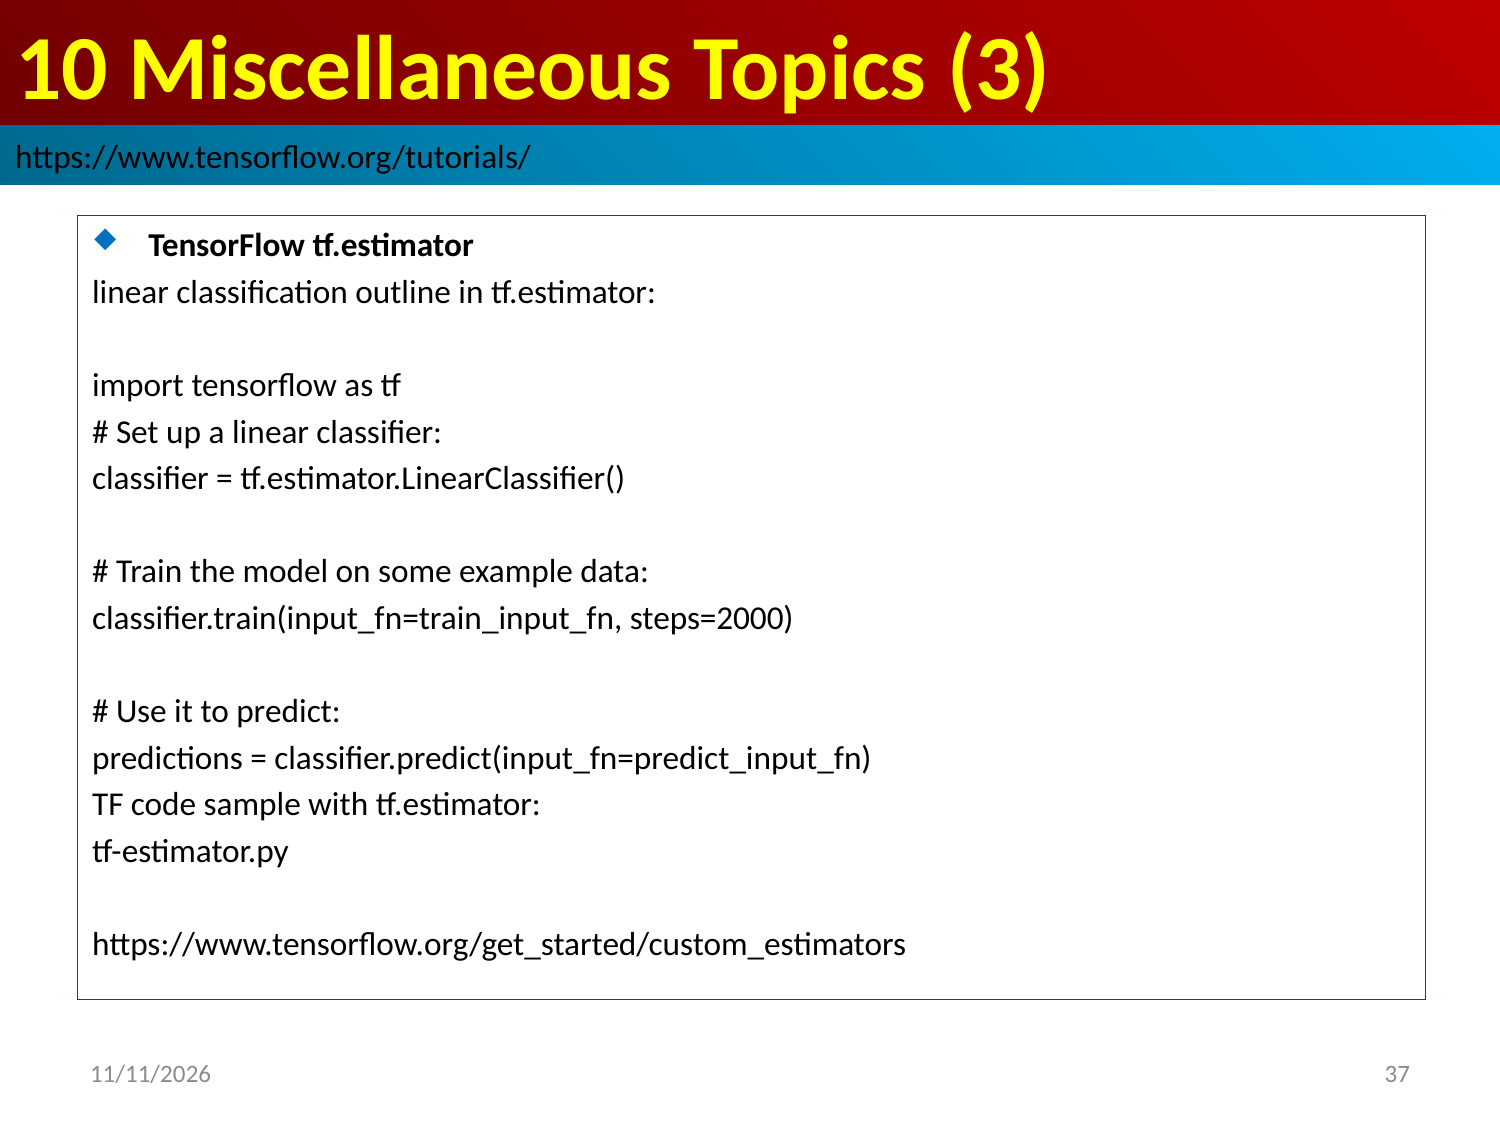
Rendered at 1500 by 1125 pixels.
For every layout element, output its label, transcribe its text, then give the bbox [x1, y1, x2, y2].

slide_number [75, 1042, 425, 1103]
title 10 Miscellaneous Topics (3) [0, 0, 1500, 125]
text_box https://www.tensorflow.org/tutorials/ [0, 125, 1500, 185]
slide_number 37 [1074, 1042, 1425, 1103]
subtitle TensorFlow tf.estimator linear classification outline in tf.estimator: import tensorflow as tf # Set up a linear classifier: classifier = tf.estimator.LinearClassifier() # Train the model on some example data: classifier.train(input_fn=train_input_fn, steps=2000) # Use it to predict: predictions = classifier.predict(input_fn=predict_input_fn) TF code sample with tf.estimator: tf-estimator.py https://www.tensorflow.org/get_started/custom_estimators [77, 215, 1426, 1000]
